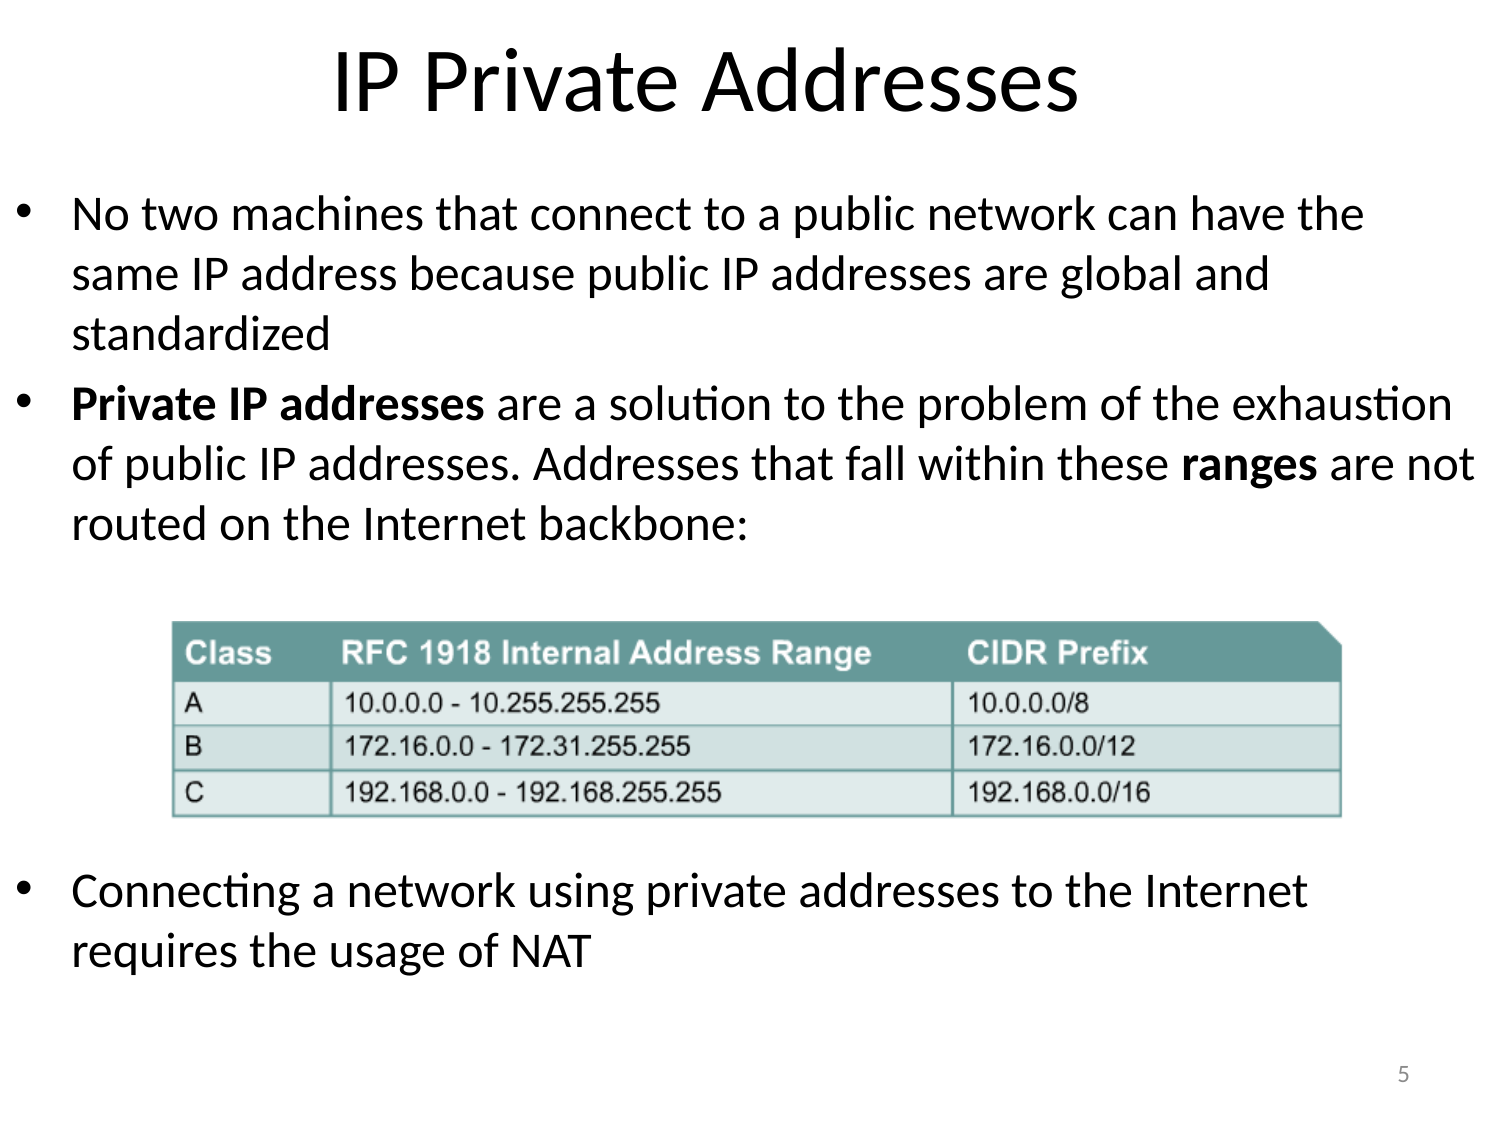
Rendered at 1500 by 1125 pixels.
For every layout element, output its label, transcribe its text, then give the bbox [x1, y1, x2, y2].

picture [170, 621, 1350, 822]
list No two machines that connect to a public network can have the same IP address because public IP addresses are global and standardized Private IP addresses are a solution to the problem of the exhaustion of public IP addresses. Addresses that fall within these ranges are not routed on the Internet backbone: [0, 172, 1500, 848]
list Connecting a network using private addresses to the Internet requires the usage of NAT [0, 849, 1450, 1125]
title IP Private Addresses [206, 0, 1207, 150]
